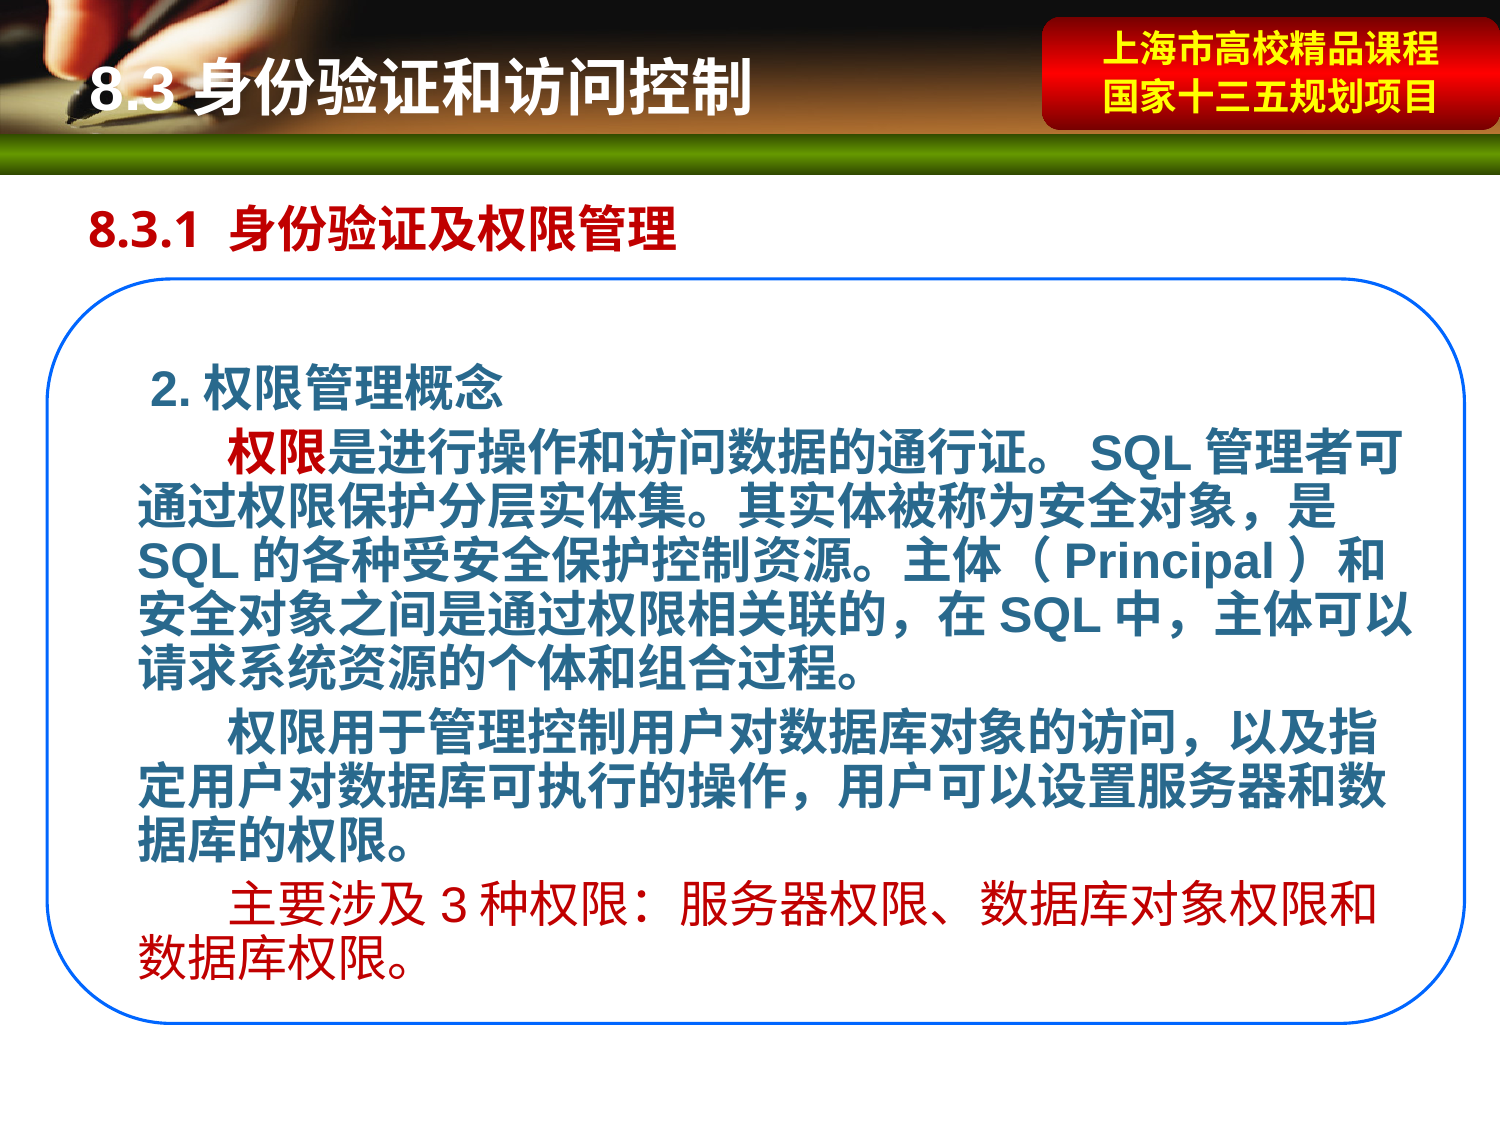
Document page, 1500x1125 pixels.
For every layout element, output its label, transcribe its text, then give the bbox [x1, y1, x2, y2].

text_box 上海市高校精品课程 国家十三五规划项目 [1042, 16, 1500, 131]
text_box 8.3身份验证和访问控制 [75, 40, 1079, 130]
text_box [84, 988, 1428, 1024]
list 8.3.1 身份验证及权限管理 2.权限管理概念 权限是进行操作和访问数据的通行证。SQL管理者可通过权限保护分层实体集。其实体被称为安全对象，是SQL的各种受安全保护控制资源。主体（Principal）和安全对象之间是通过权限相关联的，在SQL中，主体可以请求系统资源的个体和组合过程。 权限用于管理控制用户对数据库对象的访问，以及指定用户对数据库可执行的操作，用户可以设置服务器和数据库的权限。 主要涉及3种权限：服务器权限、数据库对象权限和数据库权限。 [47, 196, 1436, 988]
picture [0, 0, 1500, 134]
text_box [1436, 323, 1465, 979]
